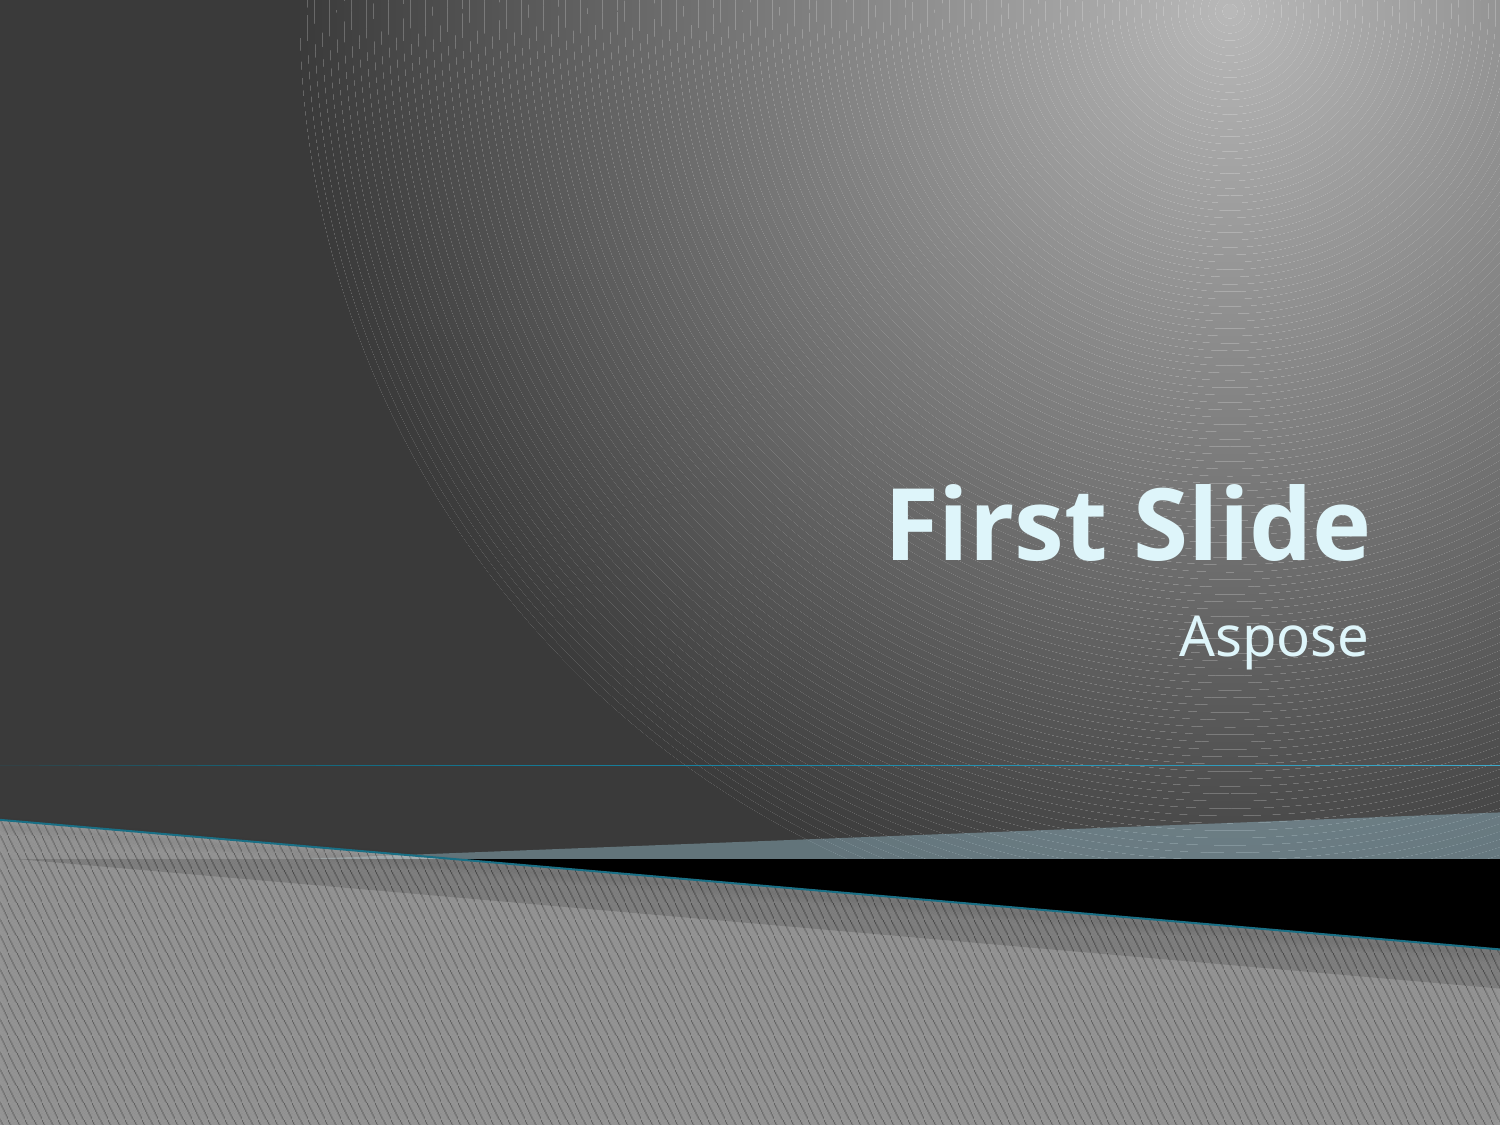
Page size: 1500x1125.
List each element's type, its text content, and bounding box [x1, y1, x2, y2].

picture [5, 859, 1500, 989]
title First Slide [112, 287, 1388, 588]
subtitle Aspose [112, 592, 1388, 790]
